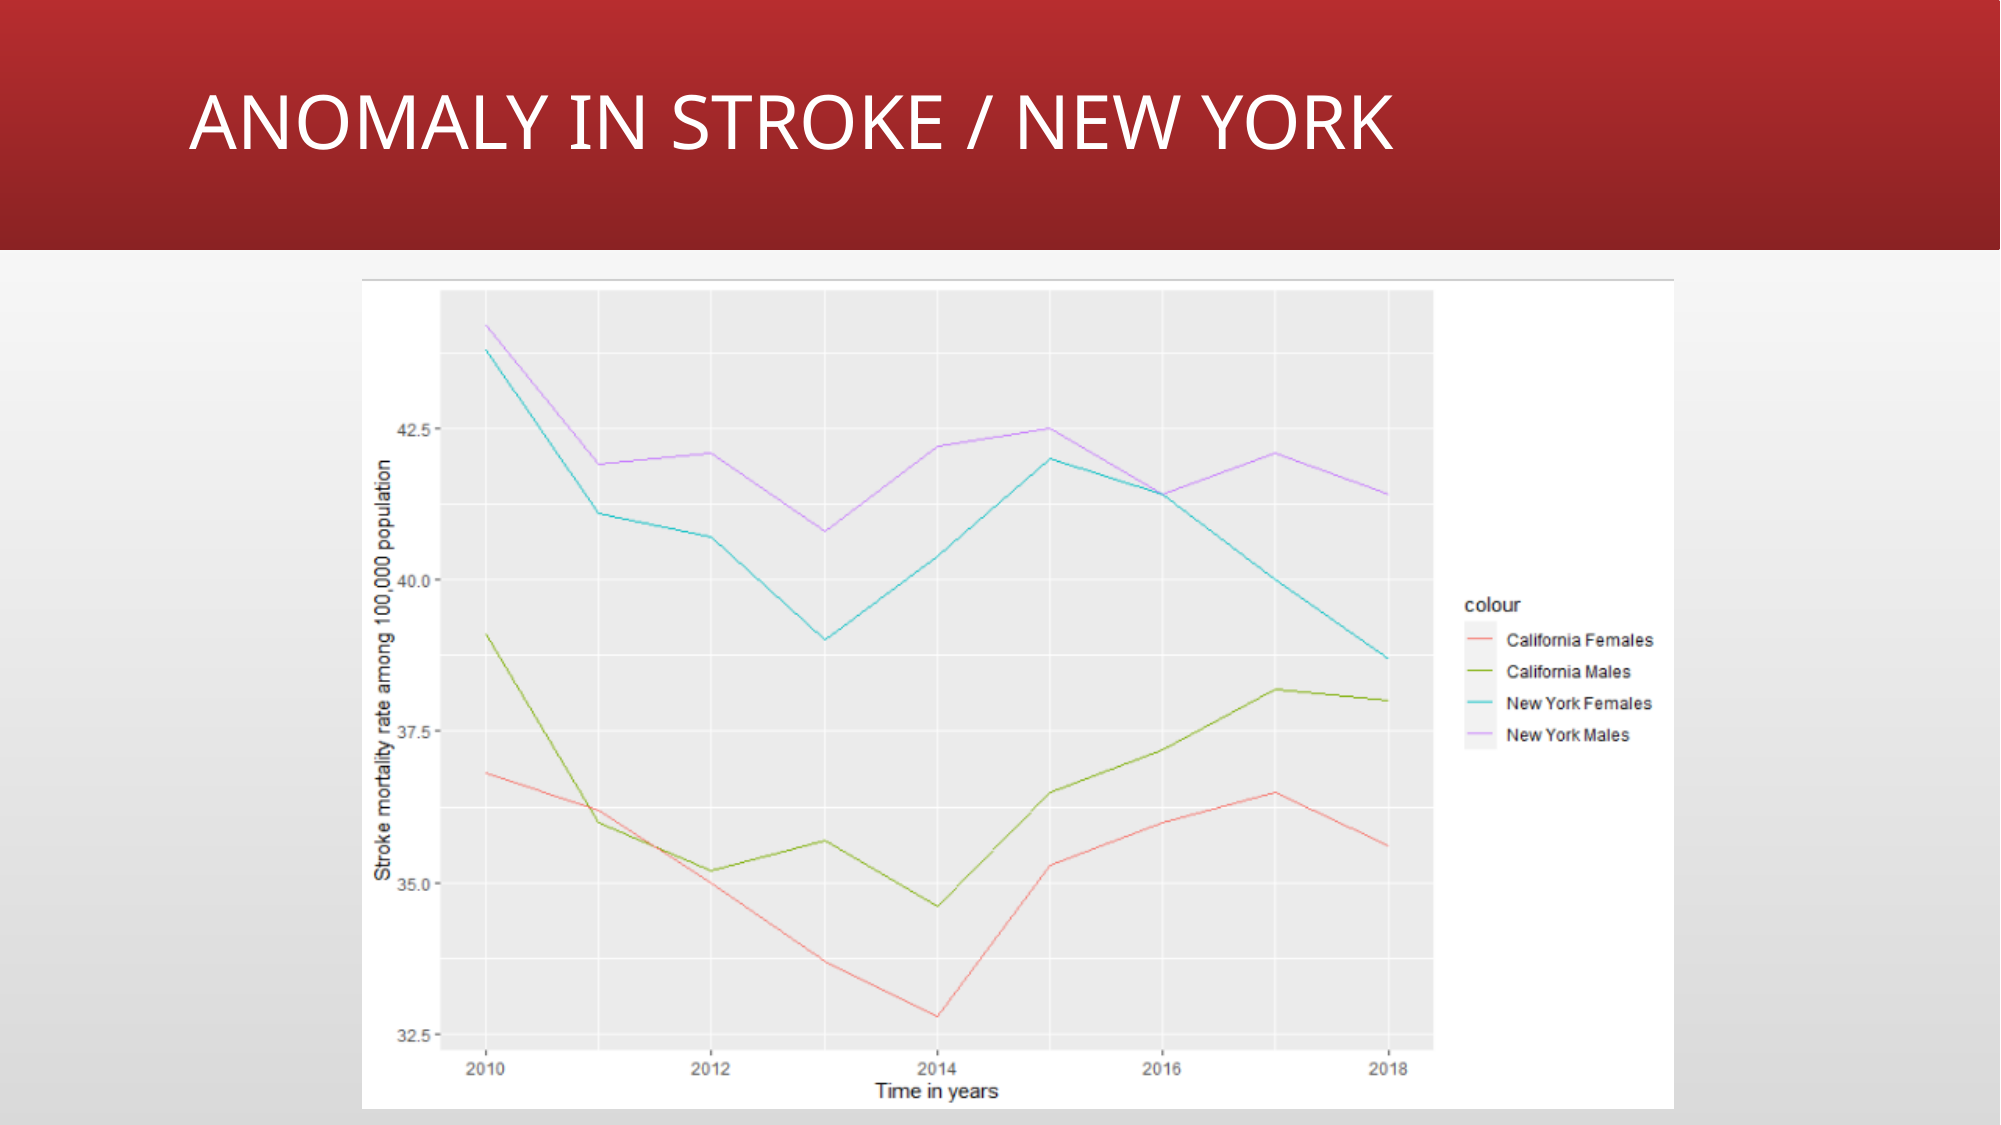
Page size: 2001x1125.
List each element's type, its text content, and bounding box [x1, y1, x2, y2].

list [362, 278, 1674, 1109]
title ANOMALY IN STROKE / NEW YORK [174, 16, 1825, 234]
